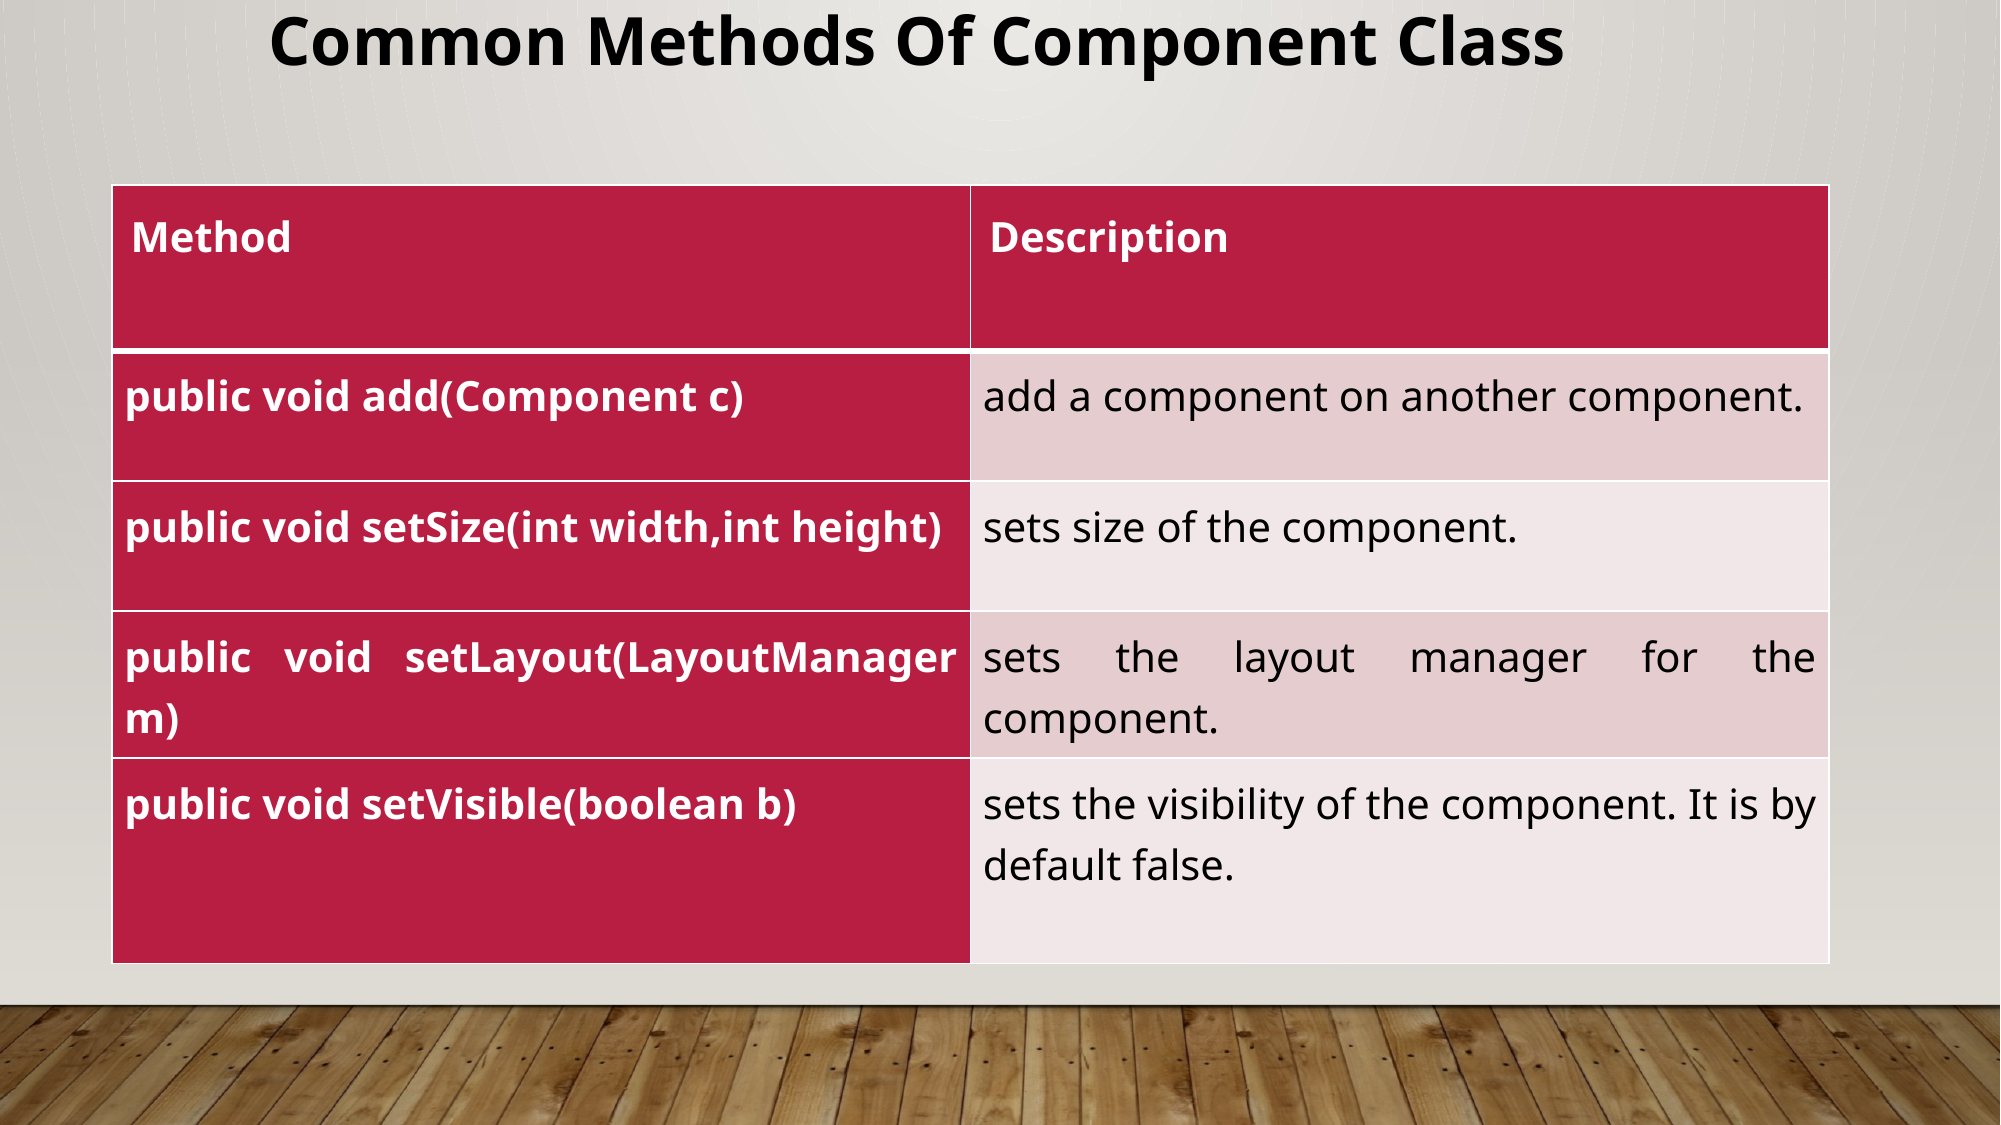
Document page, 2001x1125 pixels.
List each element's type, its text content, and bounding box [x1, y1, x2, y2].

table_header Method [113, 186, 970, 348]
table_cell public void add(Component c) [113, 354, 970, 480]
picture [0, 1005, 2000, 1125]
table_cell public void setSize(int width,int height) [113, 482, 970, 610]
table_header Description [971, 186, 1828, 348]
table_cell sets the layout manager for the component. [971, 612, 1828, 757]
table_cell public void setLayout(LayoutManager m) [113, 612, 970, 757]
title Common Methods Of Component Class [253, 0, 1829, 125]
table_cell sets size of the component. [971, 482, 1828, 610]
table_cell add a component on another component. [971, 354, 1828, 480]
table_cell public void setVisible(boolean b) [113, 759, 970, 963]
table_cell sets the visibility of the component. It is by default false. [971, 759, 1828, 963]
